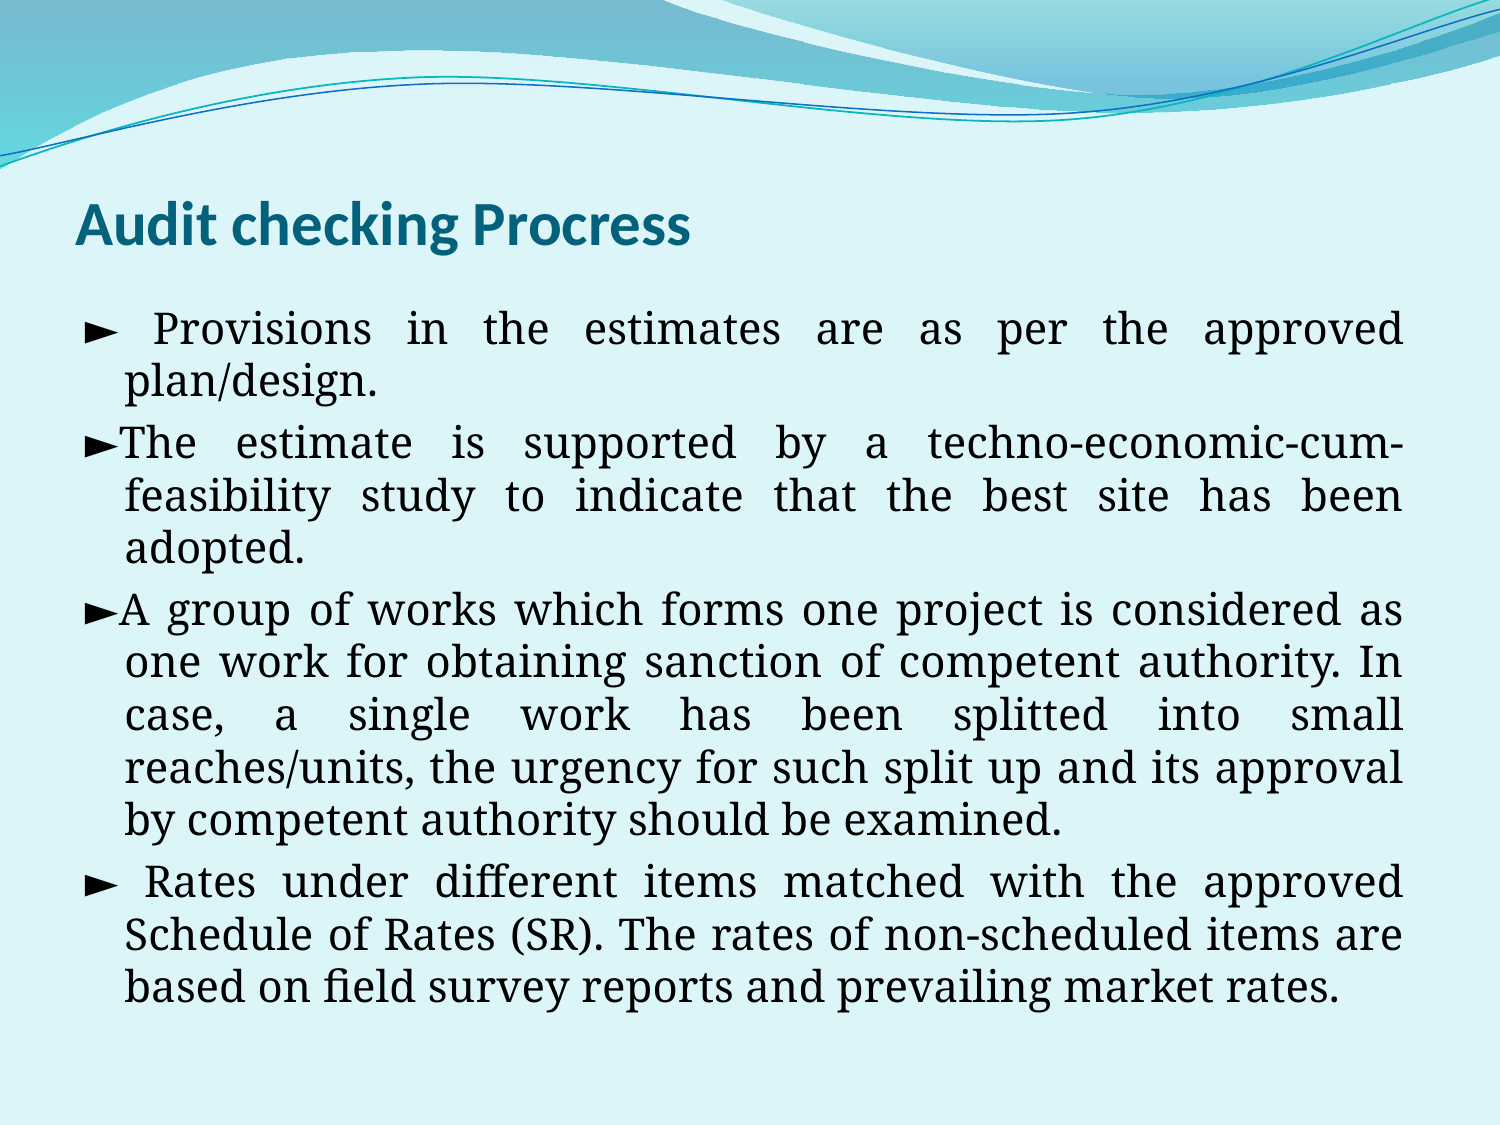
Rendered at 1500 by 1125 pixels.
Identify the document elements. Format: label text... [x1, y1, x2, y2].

title Audit checking Procress [75, 70, 1425, 364]
list ► Provisions in the estimates are as per the approved plan/design. ►The estimate is supported by a techno-economic-cum-feasibility study to indicate that the best site has been adopted. ►A group of works which forms one project is considered as one work for obtaining sanction of competent authority. In case, a single work has been splitted into small reaches/units, the urgency for such split up and its approval by competent authority should be examined. ► Rates under different items matched with the approved Schedule of Rates (SR). The rates of non-scheduled items are based on field survey reports and prevailing market rates. [70, 292, 1421, 1032]
